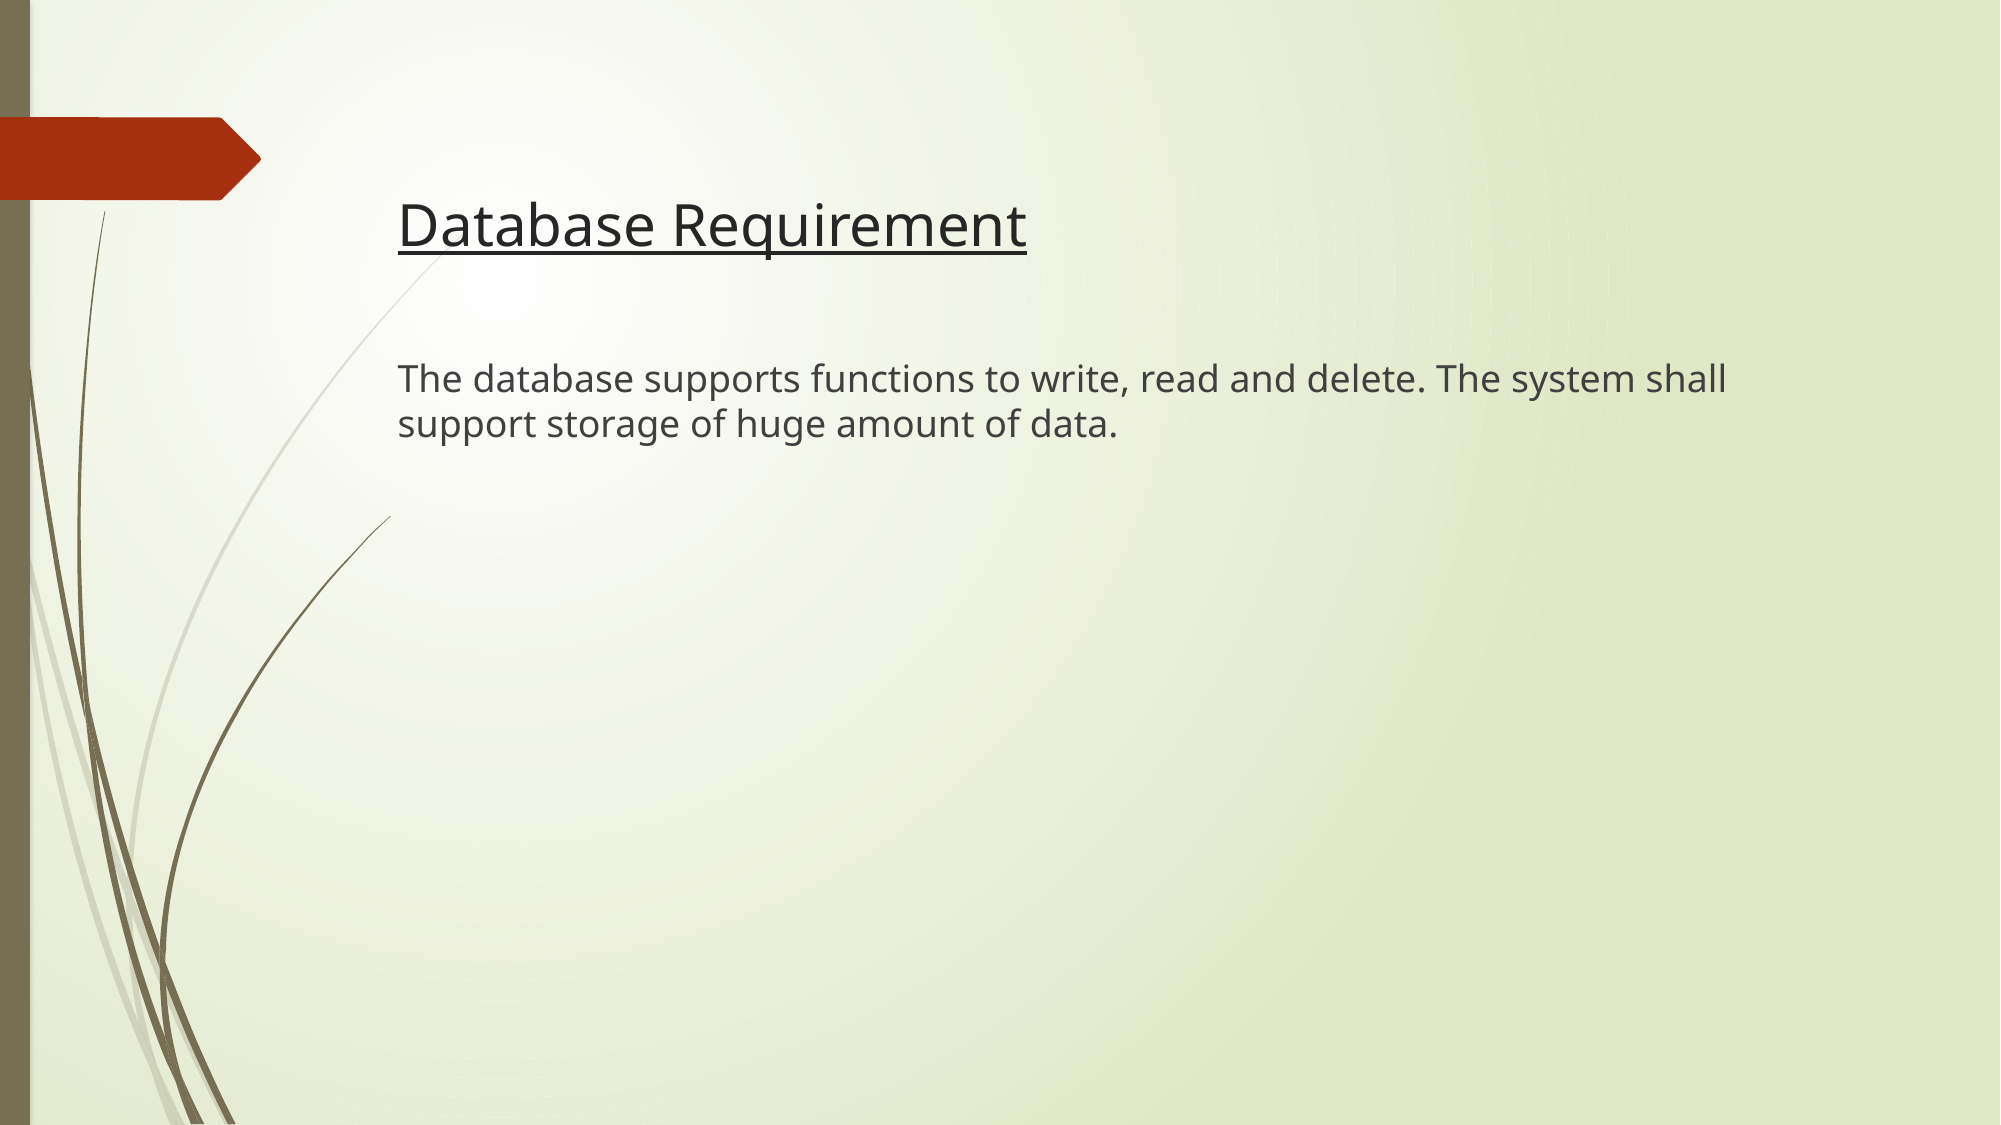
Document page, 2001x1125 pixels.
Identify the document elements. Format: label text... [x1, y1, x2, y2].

list The database supports functions to write, read and delete. The system shall support storage of huge amount of data. [382, 347, 1846, 968]
title Database Requirement [382, 180, 1845, 347]
